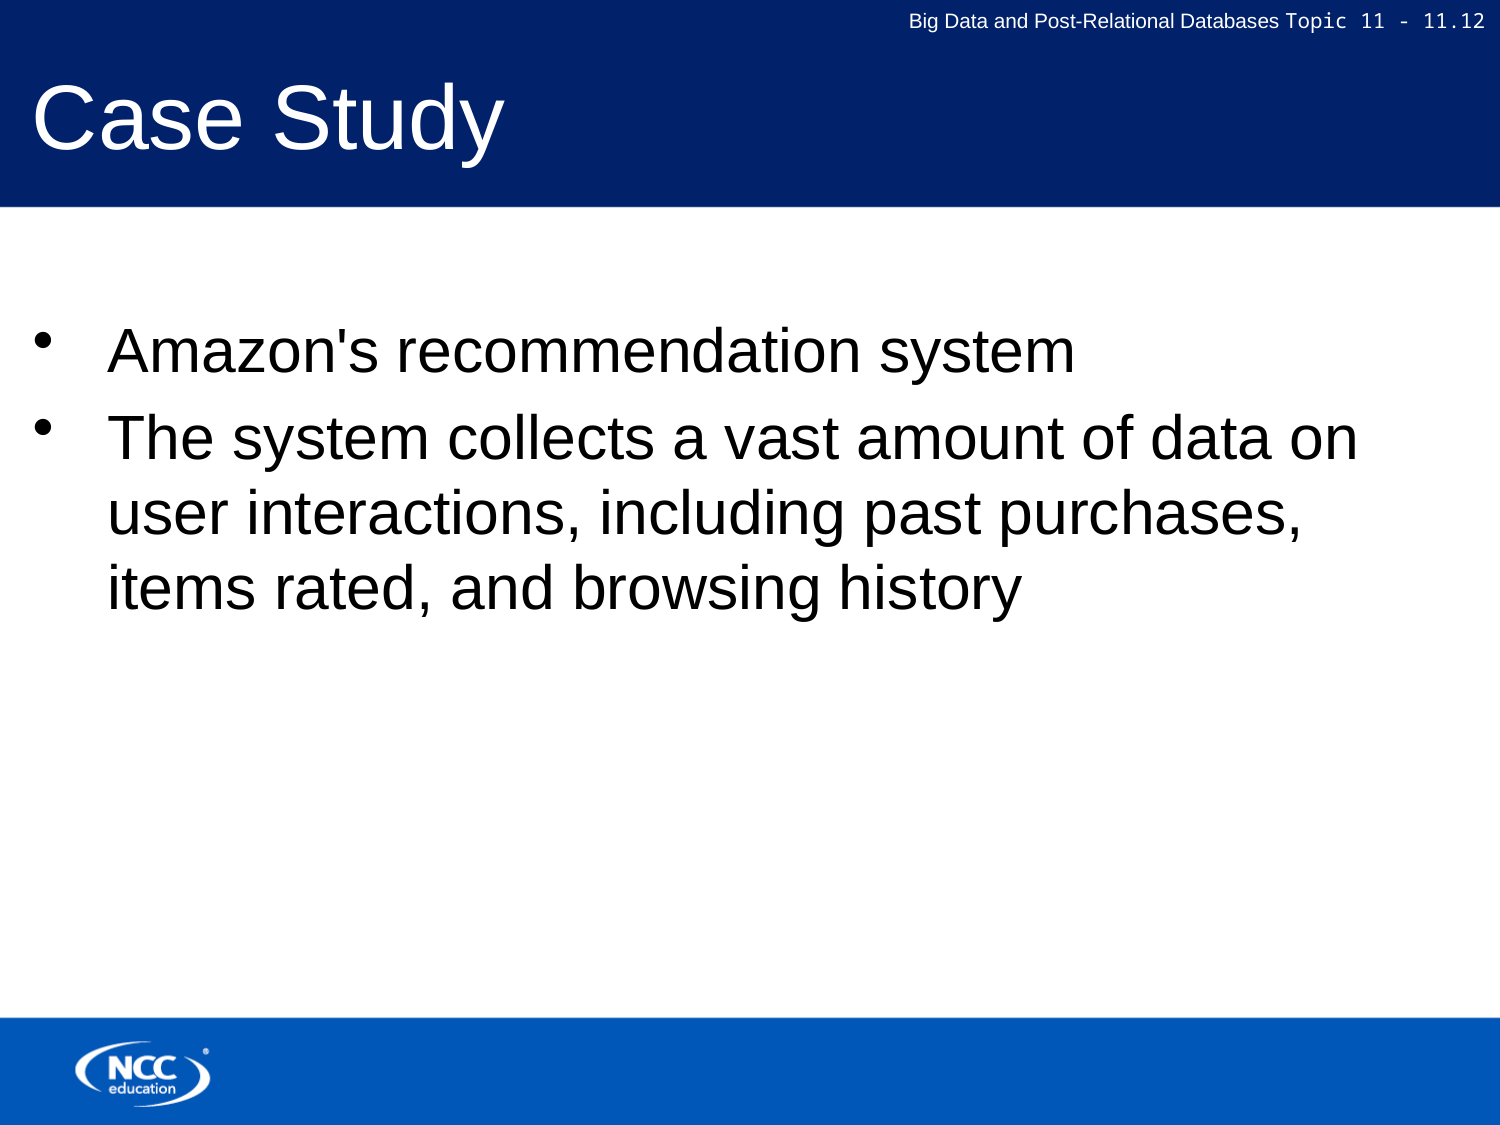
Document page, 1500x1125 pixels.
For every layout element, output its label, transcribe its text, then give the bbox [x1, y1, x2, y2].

picture [0, 0, 1500, 1125]
title Case Study [16, 19, 1459, 207]
list Amazon's recommendation system The system collects a vast amount of data on user interactions, including past purchases, items rated, and browsing history [17, 302, 1471, 1012]
